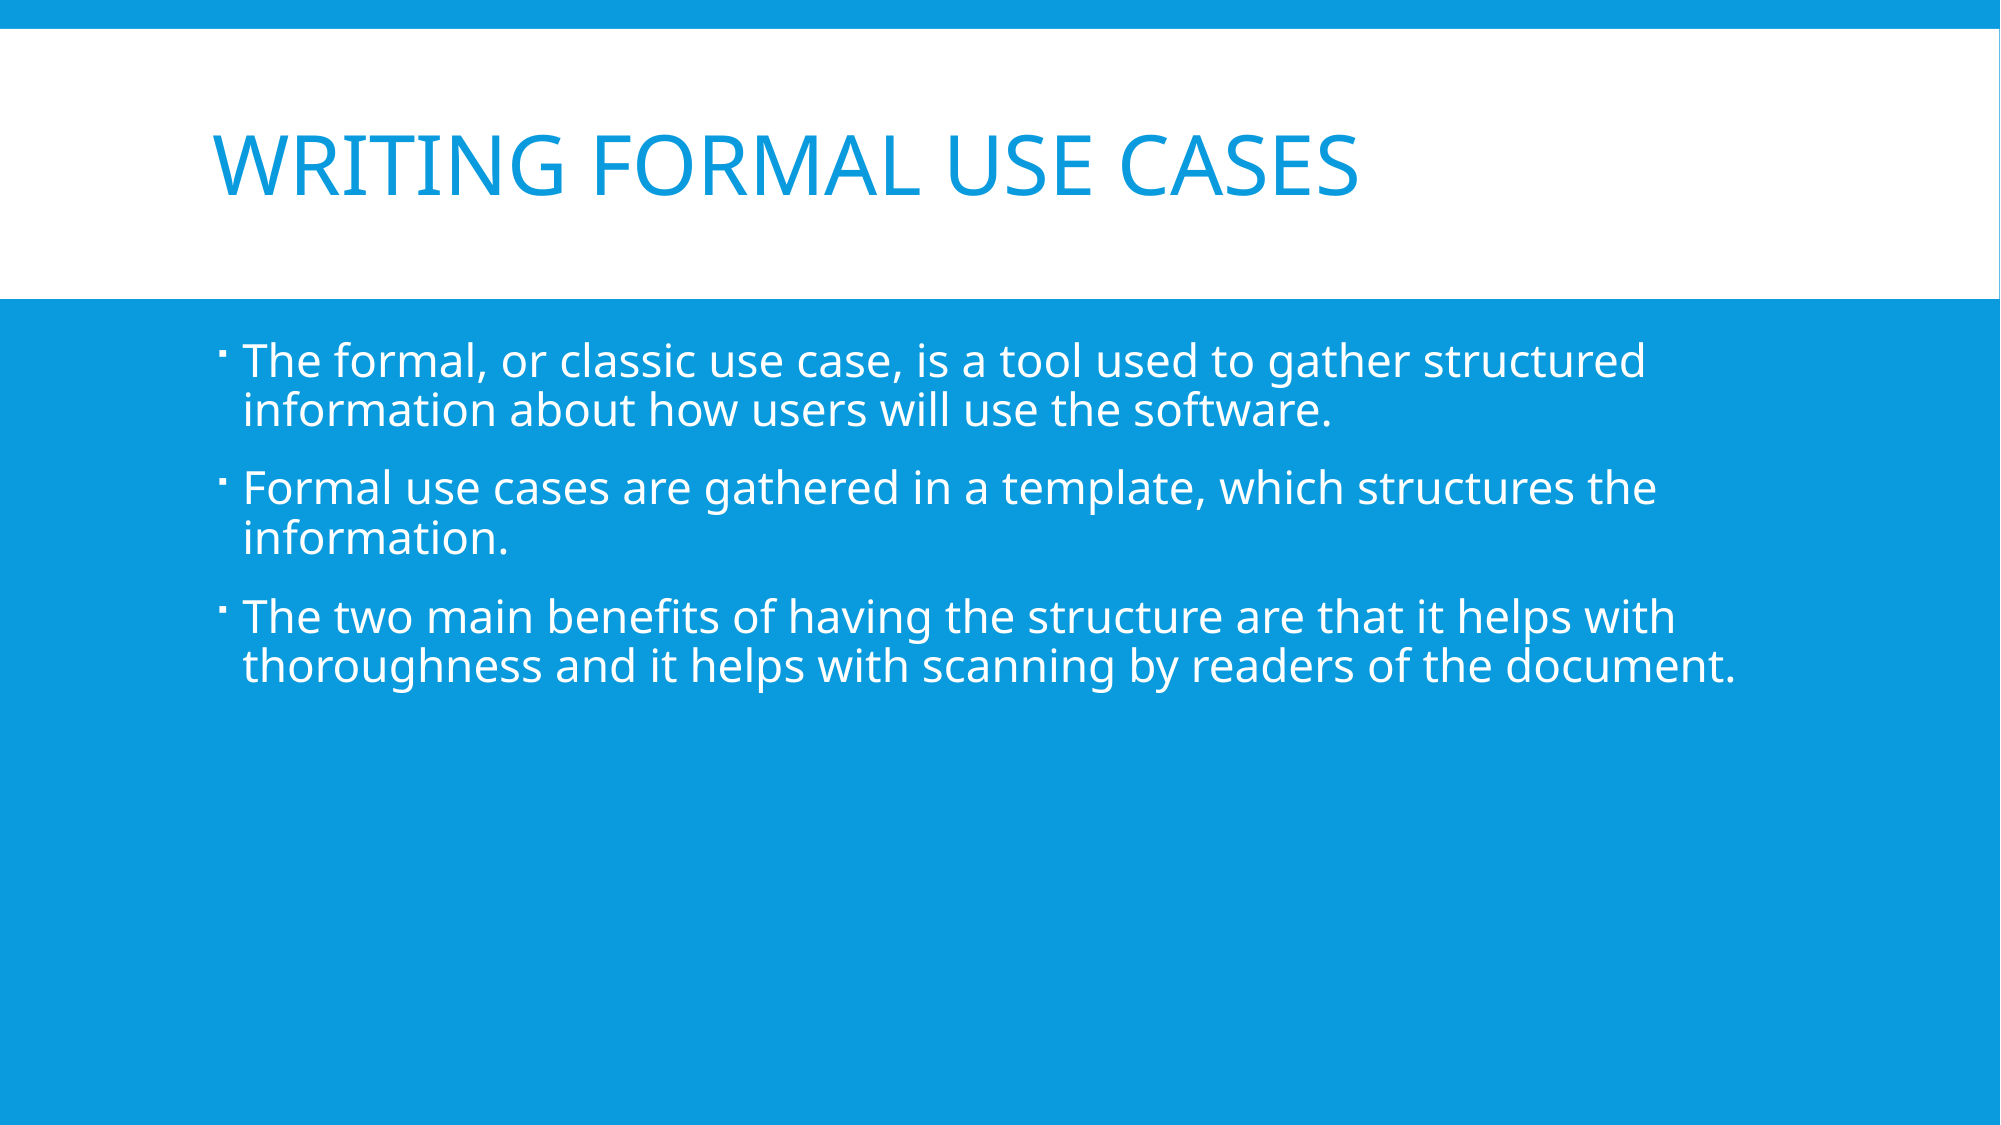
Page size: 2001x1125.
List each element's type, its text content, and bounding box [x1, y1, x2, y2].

list The formal, or classic use case, is a tool used to gather structured information about how users will use the software. Formal use cases are gathered in a template, which structures the information. The two main benefits of having the structure are that it helps with thoroughness and it helps with scanning by readers of the document. [197, 329, 1803, 1020]
title Writing formal use cases [197, 46, 1803, 295]
